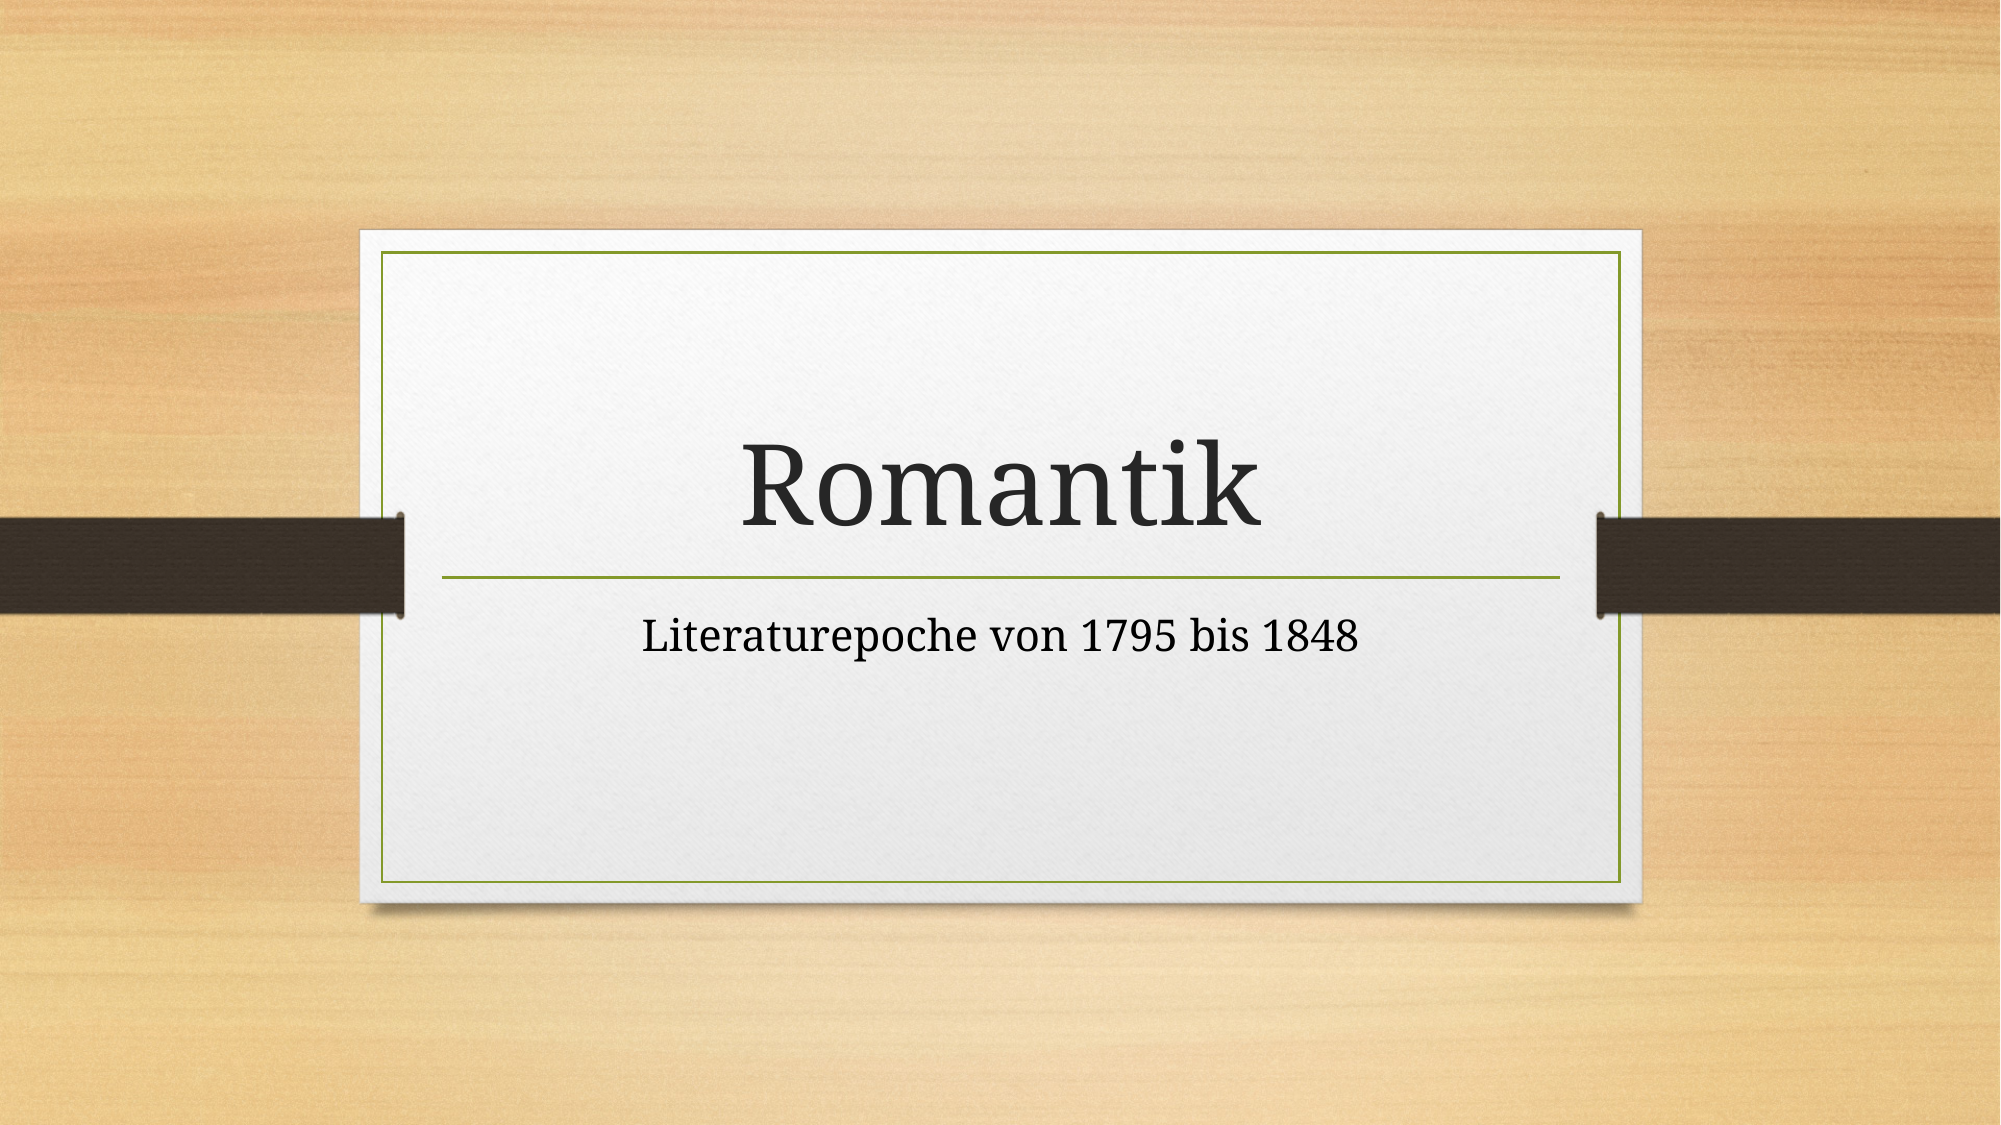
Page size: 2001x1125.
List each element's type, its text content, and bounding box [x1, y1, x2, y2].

title Romantik [441, 306, 1560, 556]
subtitle Literaturepoche von 1795 bis 1848 [441, 600, 1560, 817]
picture [0, 0, 2001, 1125]
